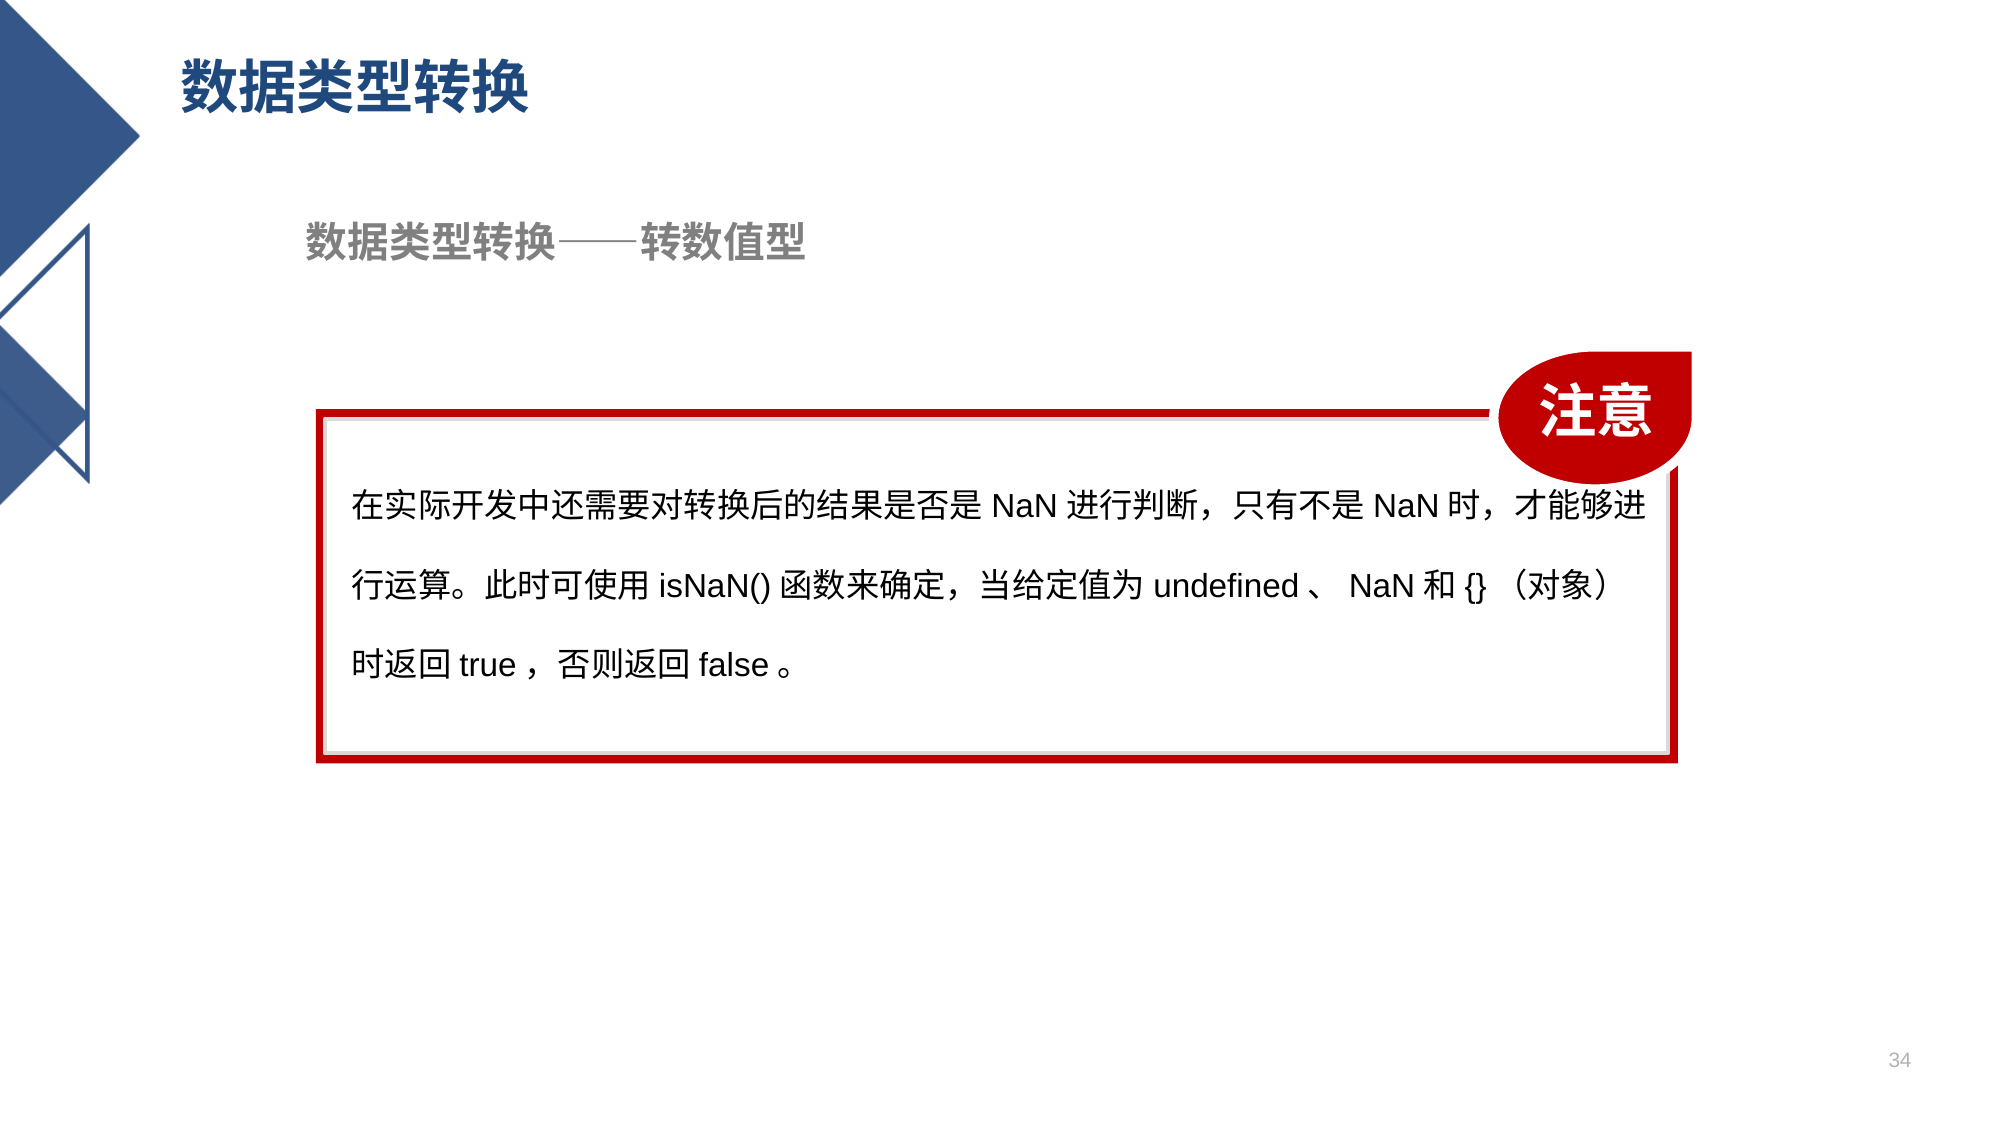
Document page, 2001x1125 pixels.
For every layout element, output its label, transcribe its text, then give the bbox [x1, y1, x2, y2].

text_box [1493, 346, 1697, 490]
picture [0, 0, 140, 595]
title 数据类型转换 [165, 35, 1914, 136]
text_box 数据类型转换——转数值型 [291, 208, 1674, 274]
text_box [315, 408, 1679, 764]
slide_number 34 [1851, 1029, 1949, 1090]
